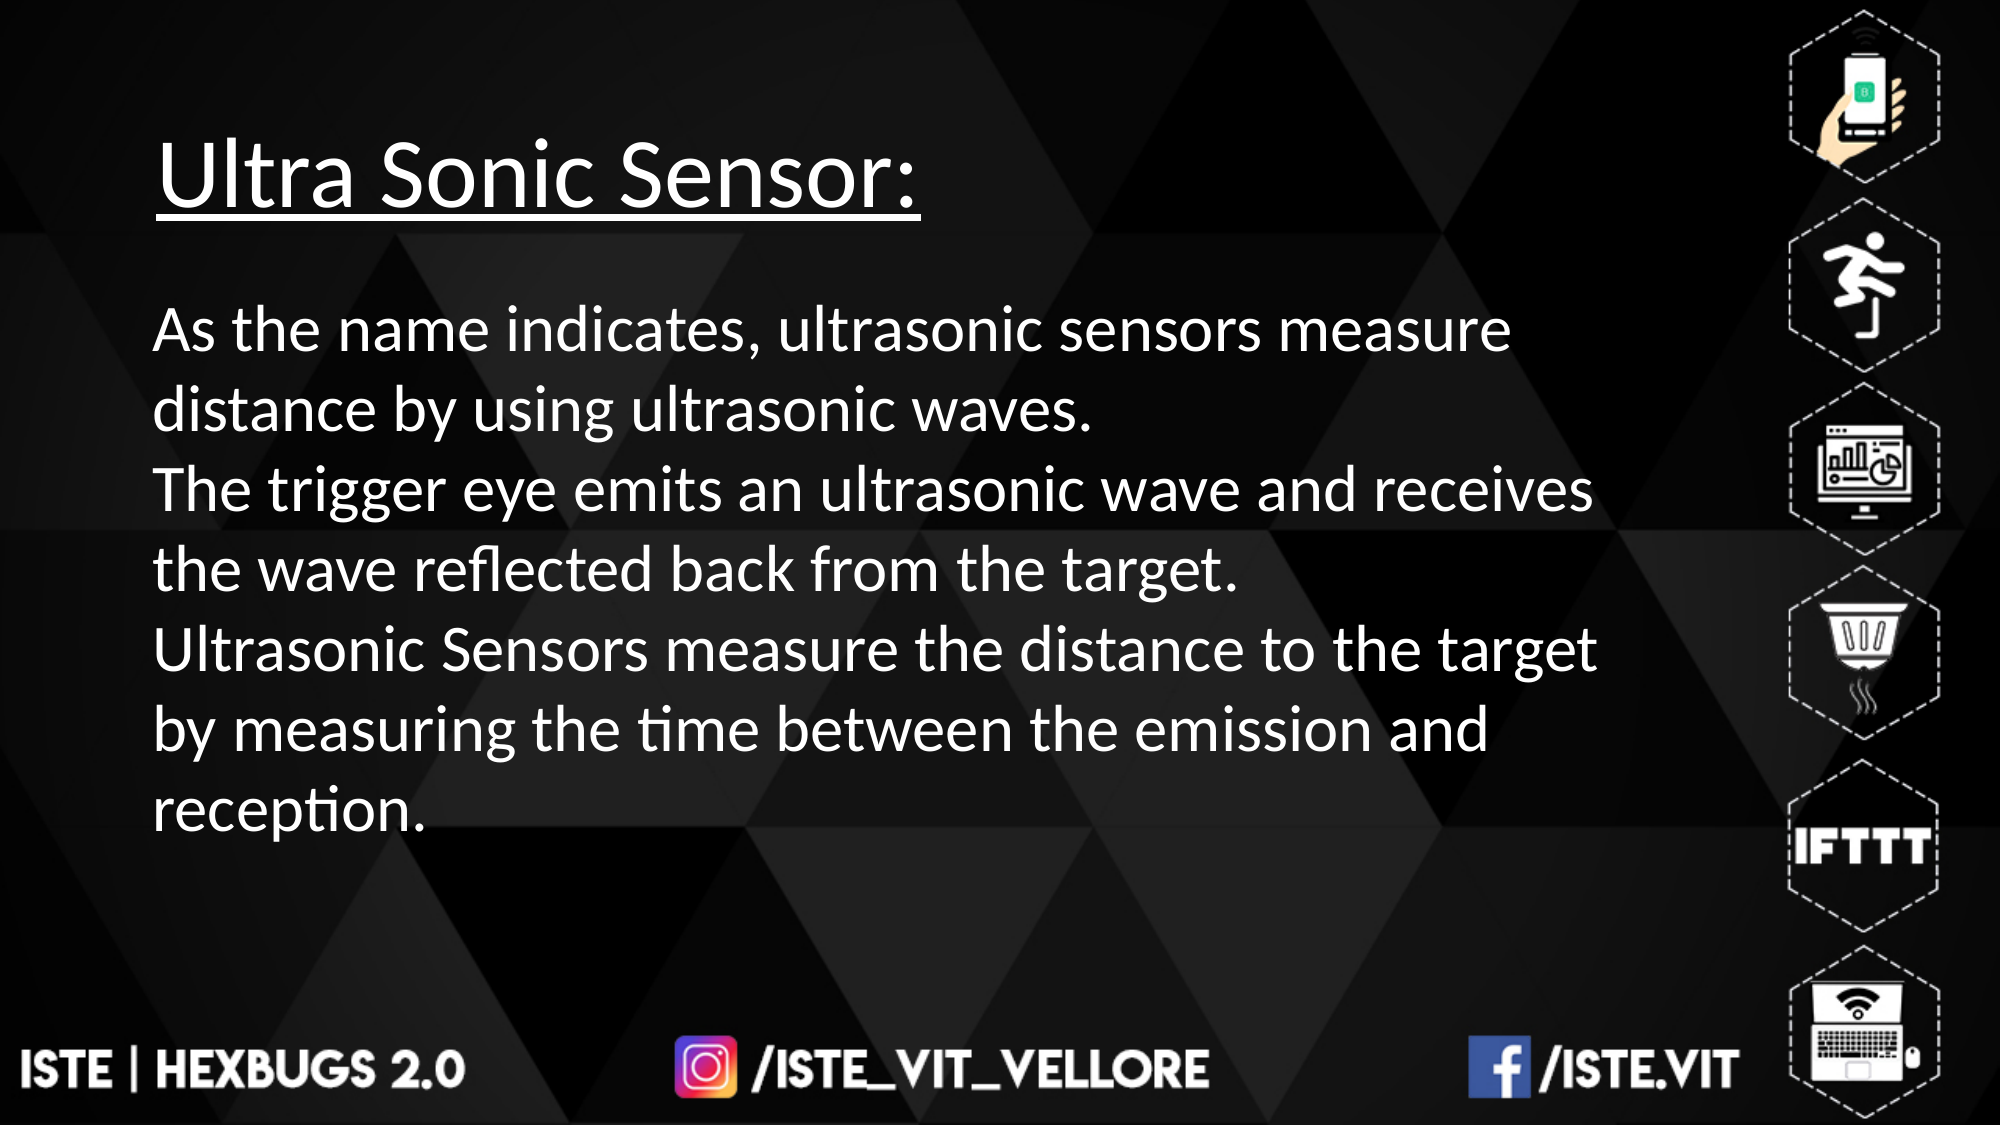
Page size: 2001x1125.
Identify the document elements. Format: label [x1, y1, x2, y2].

list [0, 0, 2000, 1125]
